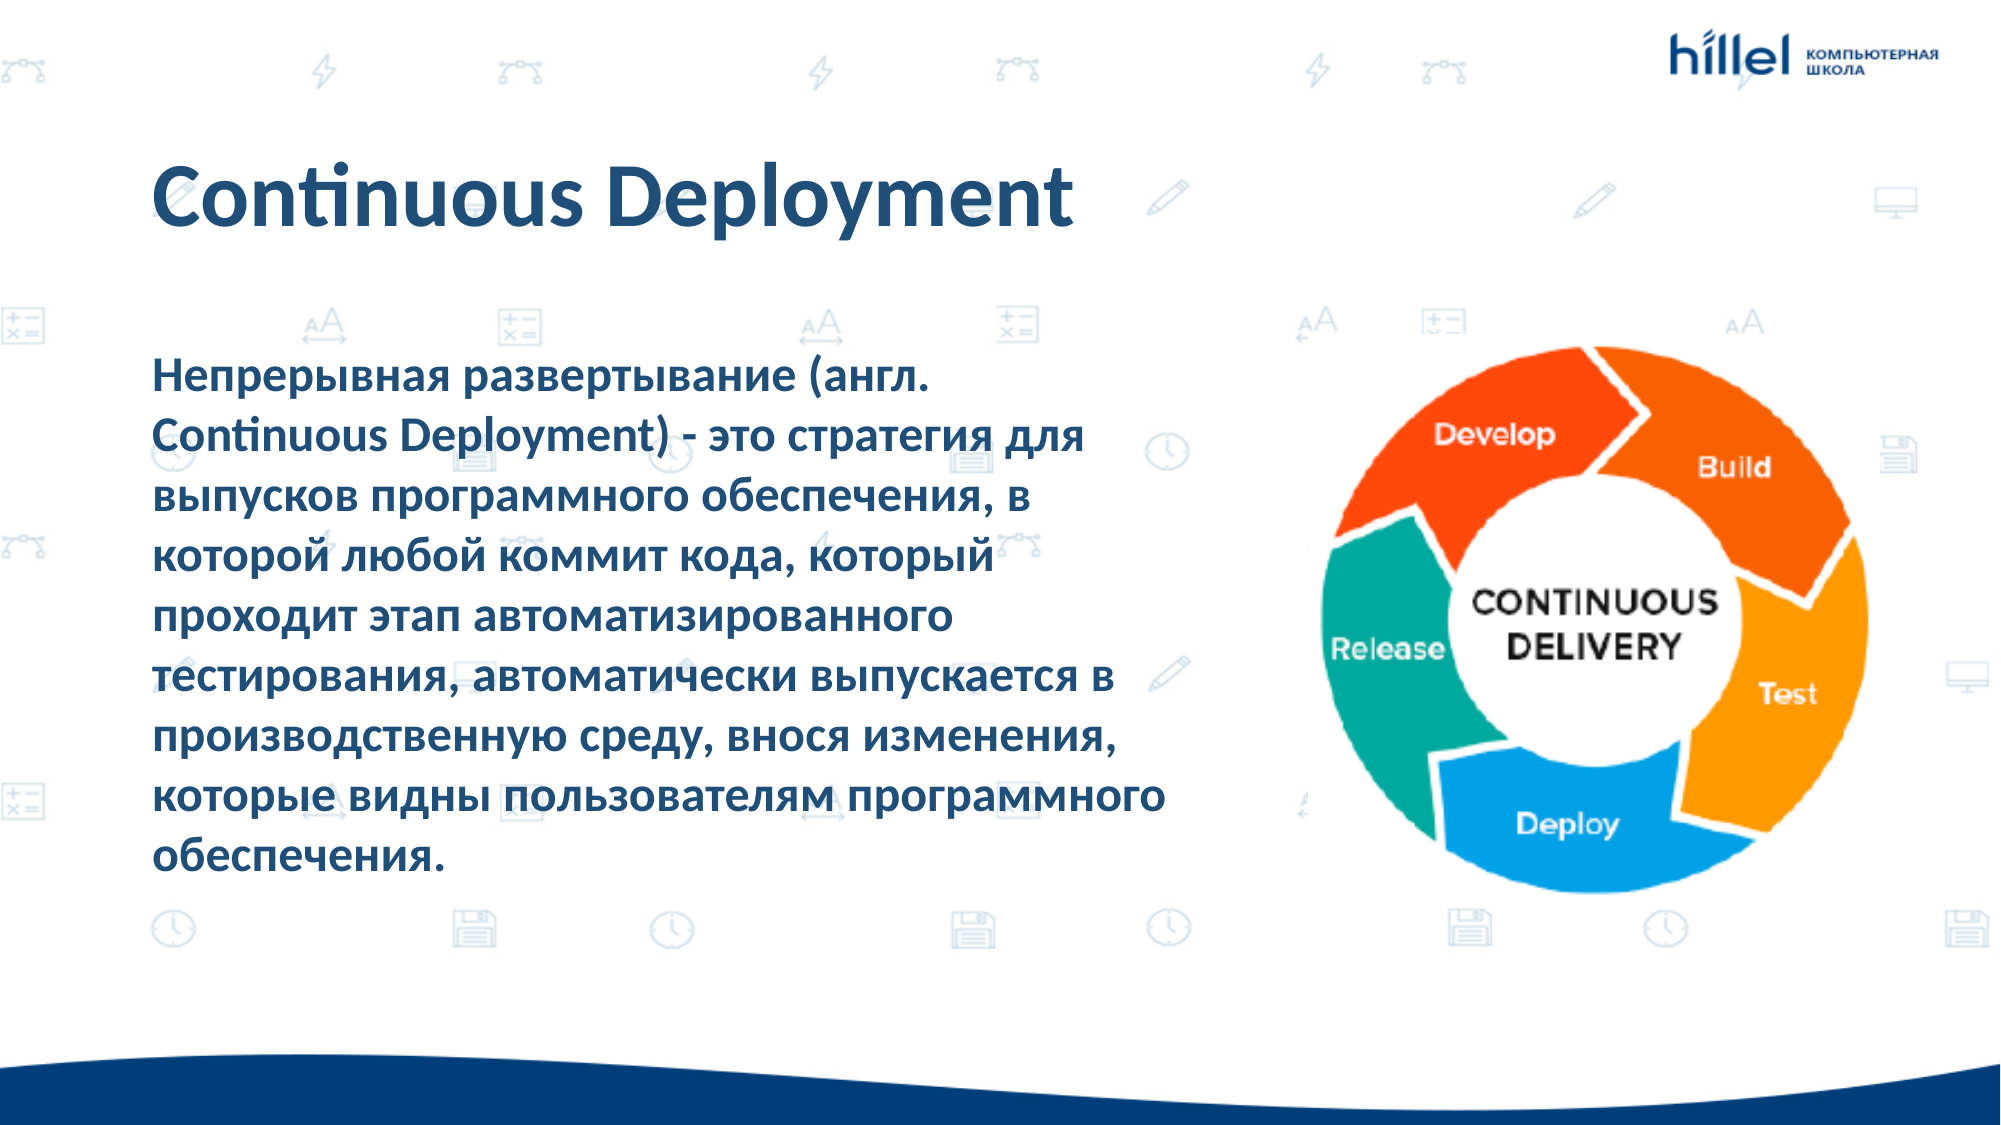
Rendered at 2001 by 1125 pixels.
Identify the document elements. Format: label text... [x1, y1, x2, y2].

title Continuous Deployment [137, 139, 1863, 358]
text_box Непрерывная развертывание (англ. Continuous Deployment) - это стратегия для выпусков программного обеспечения, в которой любой коммит кода, который проходит этап автоматизированного тестирования, автоматически выпускается в производственную среду, внося изменения, которые видны пользователям программного обеспечения. [137, 334, 1185, 1008]
picture [0, 0, 2001, 1125]
